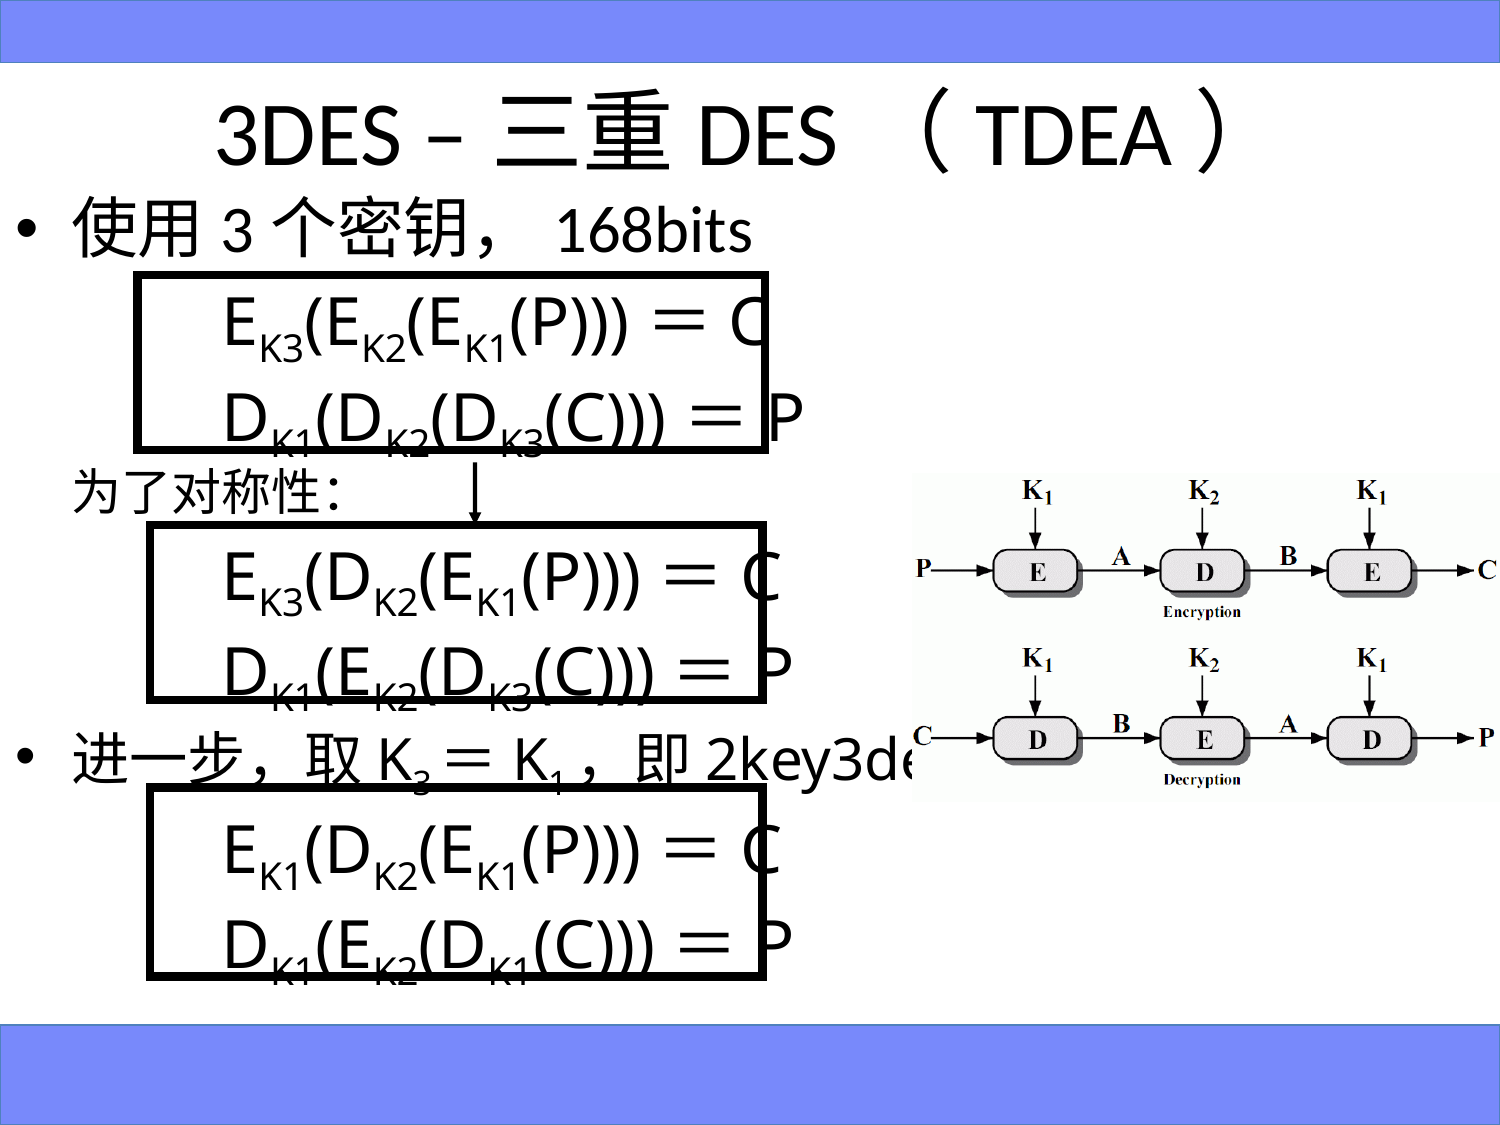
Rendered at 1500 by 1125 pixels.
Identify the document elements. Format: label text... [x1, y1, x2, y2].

list 使用3个密钥，168bits EK3(EK2(EK1(P)))＝C DK1(DK2(DK3(C)))＝P 为了对称性： EK3(DK2(EK1(P)))＝C DK1(EK2(DK3(C)))＝P 进一步，取K3＝K1，即2key3des EK1(DK2(EK1(P)))＝C DK1(EK2(DK1(C)))＝P [0, 187, 1425, 1005]
text_box [149, 787, 763, 977]
text_box [137, 275, 765, 450]
picture [912, 473, 1500, 802]
text_box [468, 462, 482, 526]
text_box [149, 525, 763, 700]
title 3DES –三重DES（TDEA） [75, 62, 1425, 187]
